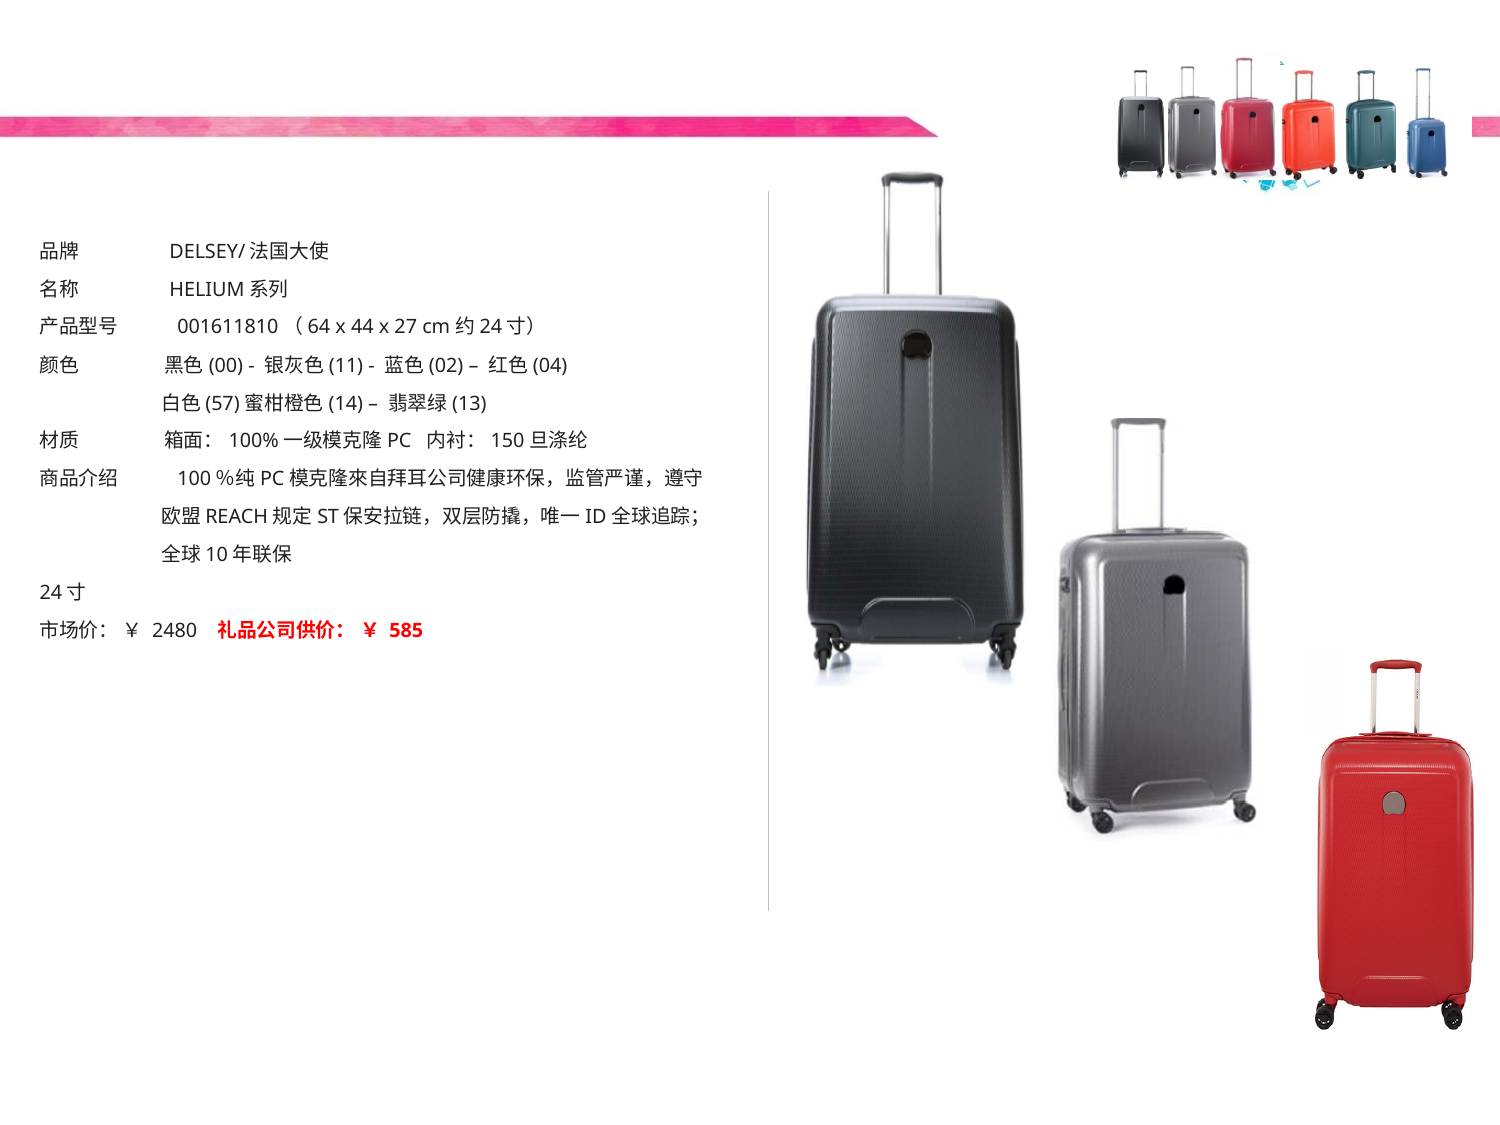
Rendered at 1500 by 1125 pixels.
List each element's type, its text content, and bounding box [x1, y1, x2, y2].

picture [0, 0, 1500, 1125]
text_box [1295, 651, 1500, 1042]
text_box 品牌 DELSEY/法国大使 名称 HELIUM系列 产品型号 001611810（64 x 44 x 27 cm约24寸） 颜色 黑色(00) - 银灰色(11) - 蓝色(02) – 红色(04) 白色(57)蜜柑橙色(14) – 翡翠绿(13) 材质 箱面：100%一级模克隆PC 内衬：150旦涤纶 商品介绍 100％纯PC模克隆來自拜耳公司健康环保，监管严谨，遵守 欧盟REACH规定ST保安拉链，双层防撬，唯一ID全球追踪； 全球10年联保 24寸 市场价： ￥ 2480 礼品公司供价： ￥ 585 [24, 216, 748, 650]
